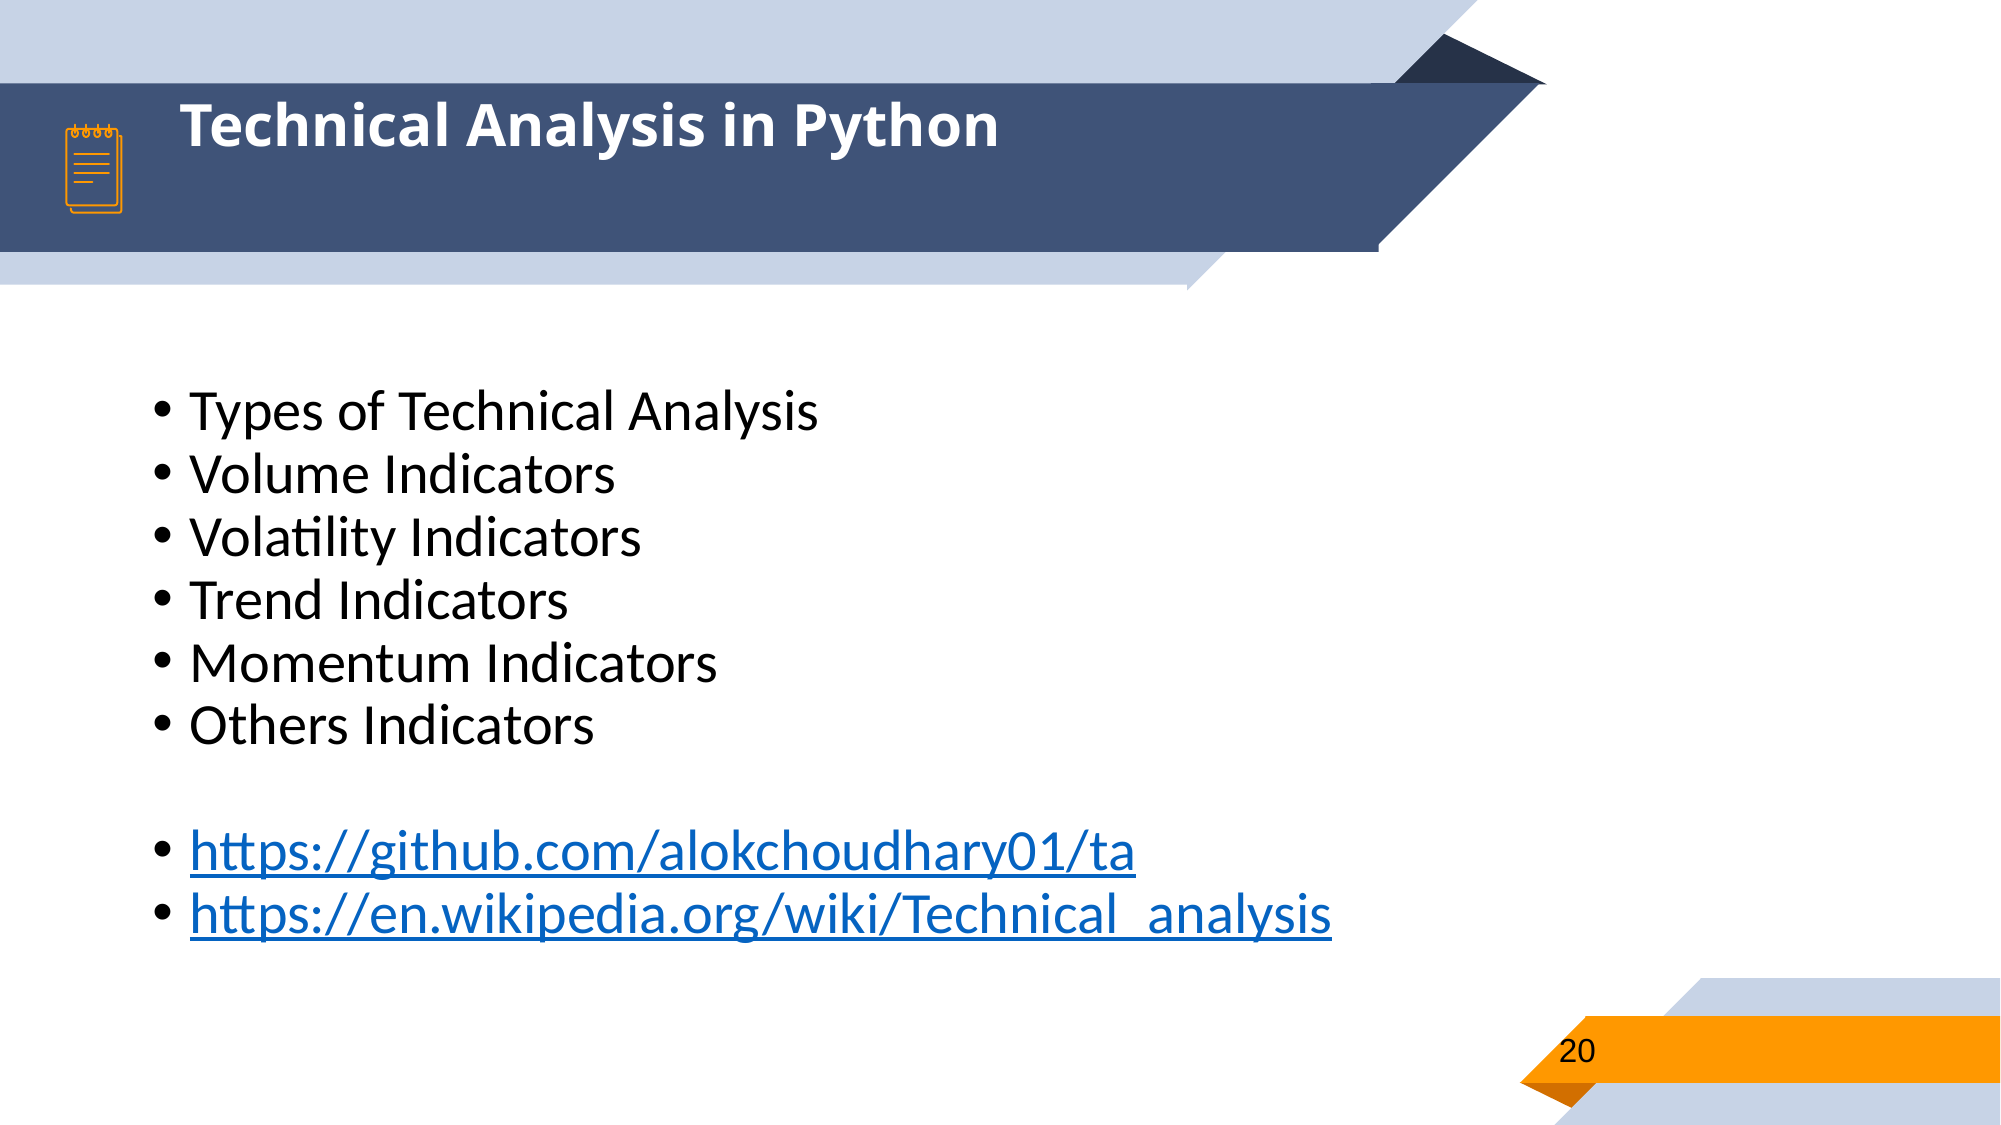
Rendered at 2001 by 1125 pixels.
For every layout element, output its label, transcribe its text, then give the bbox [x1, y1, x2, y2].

text_box Types of Technical Analysis Volume Indicators Volatility Indicators Trend Indicators Momentum Indicators Others Indicators https://github.com/alokchoudhary01/ta https://en.wikipedia.org/wiki/Technical_analysis [137, 365, 1610, 1014]
title Technical Analysis in Python [164, 64, 1226, 190]
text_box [66, 124, 122, 213]
text_box 20 [1541, 1014, 1806, 1083]
